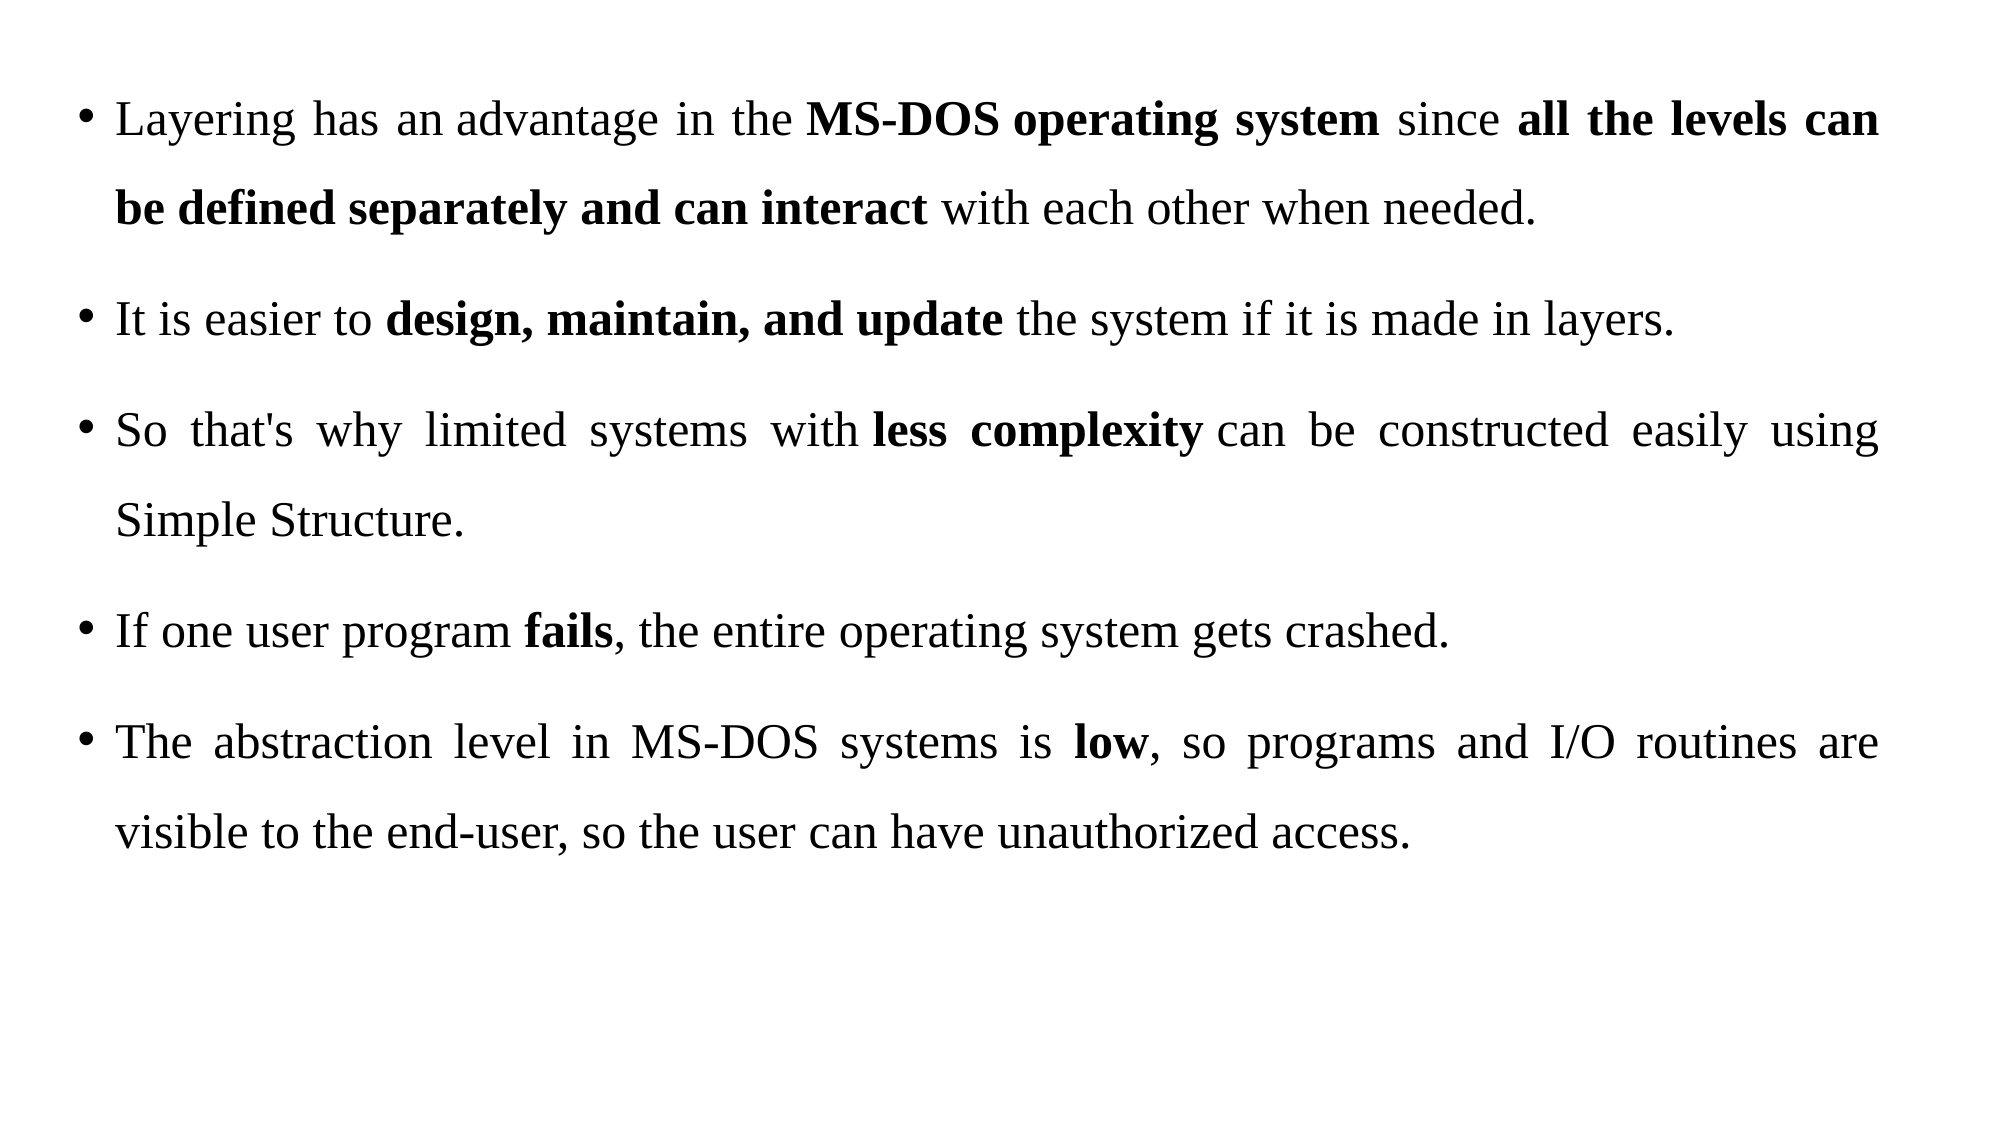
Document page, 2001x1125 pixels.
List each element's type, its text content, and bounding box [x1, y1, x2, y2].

list Layering has an advantage in the MS-DOS operating system since all the levels can be defined separately and can interact with each other when needed. It is easier to design, maintain, and update the system if it is made in layers. So that's why limited systems with less complexity can be constructed easily using Simple Structure. If one user program fails, the entire operating system gets crashed. The abstraction level in MS-DOS systems is low, so programs and I/O routines are visible to the end-user, so the user can have unauthorized access. [62, 47, 1895, 1014]
